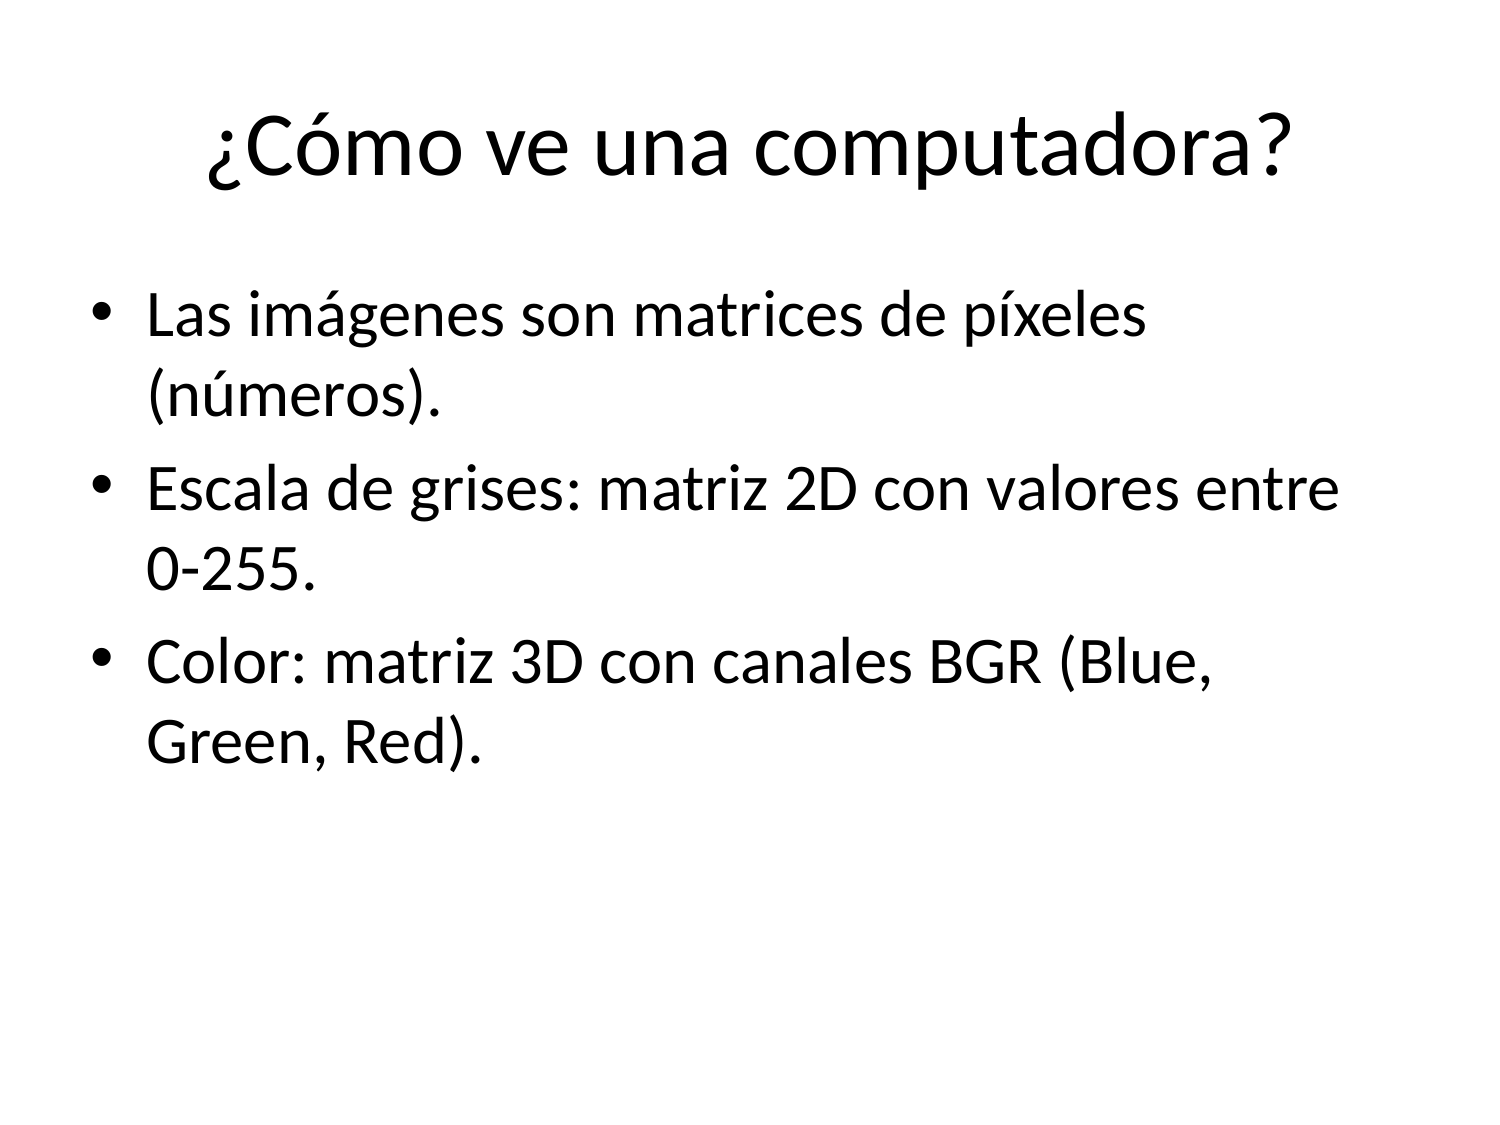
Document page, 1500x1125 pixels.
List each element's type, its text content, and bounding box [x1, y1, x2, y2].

list Las imágenes son matrices de píxeles (números). Escala de grises: matriz 2D con valores entre 0-255. Color: matriz 3D con canales BGR (Blue, Green, Red). [75, 262, 1425, 1005]
title ¿Cómo ve una computadora? [75, 45, 1425, 233]
